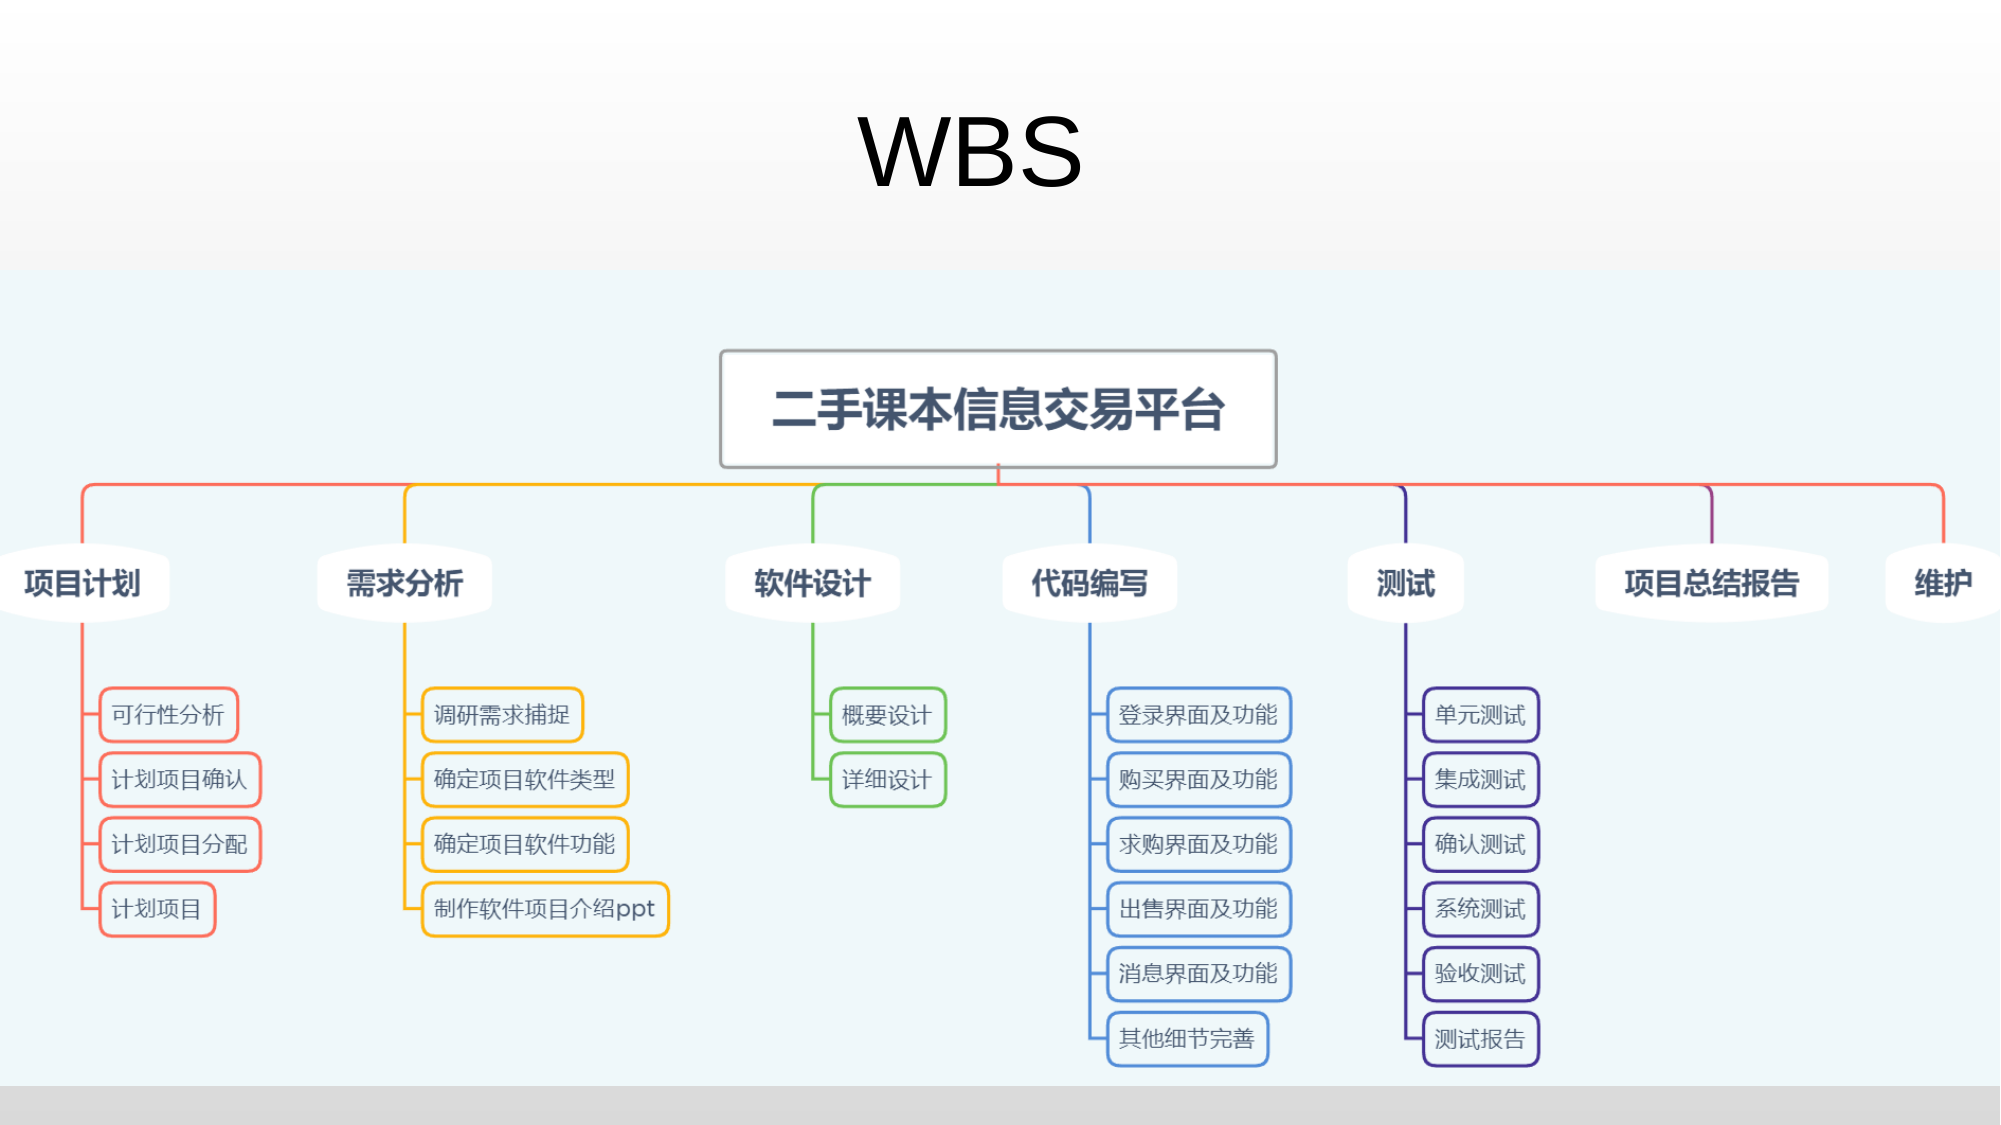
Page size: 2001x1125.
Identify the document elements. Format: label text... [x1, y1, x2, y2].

picture [0, 270, 2000, 1086]
text_box WBS [842, 78, 1158, 214]
